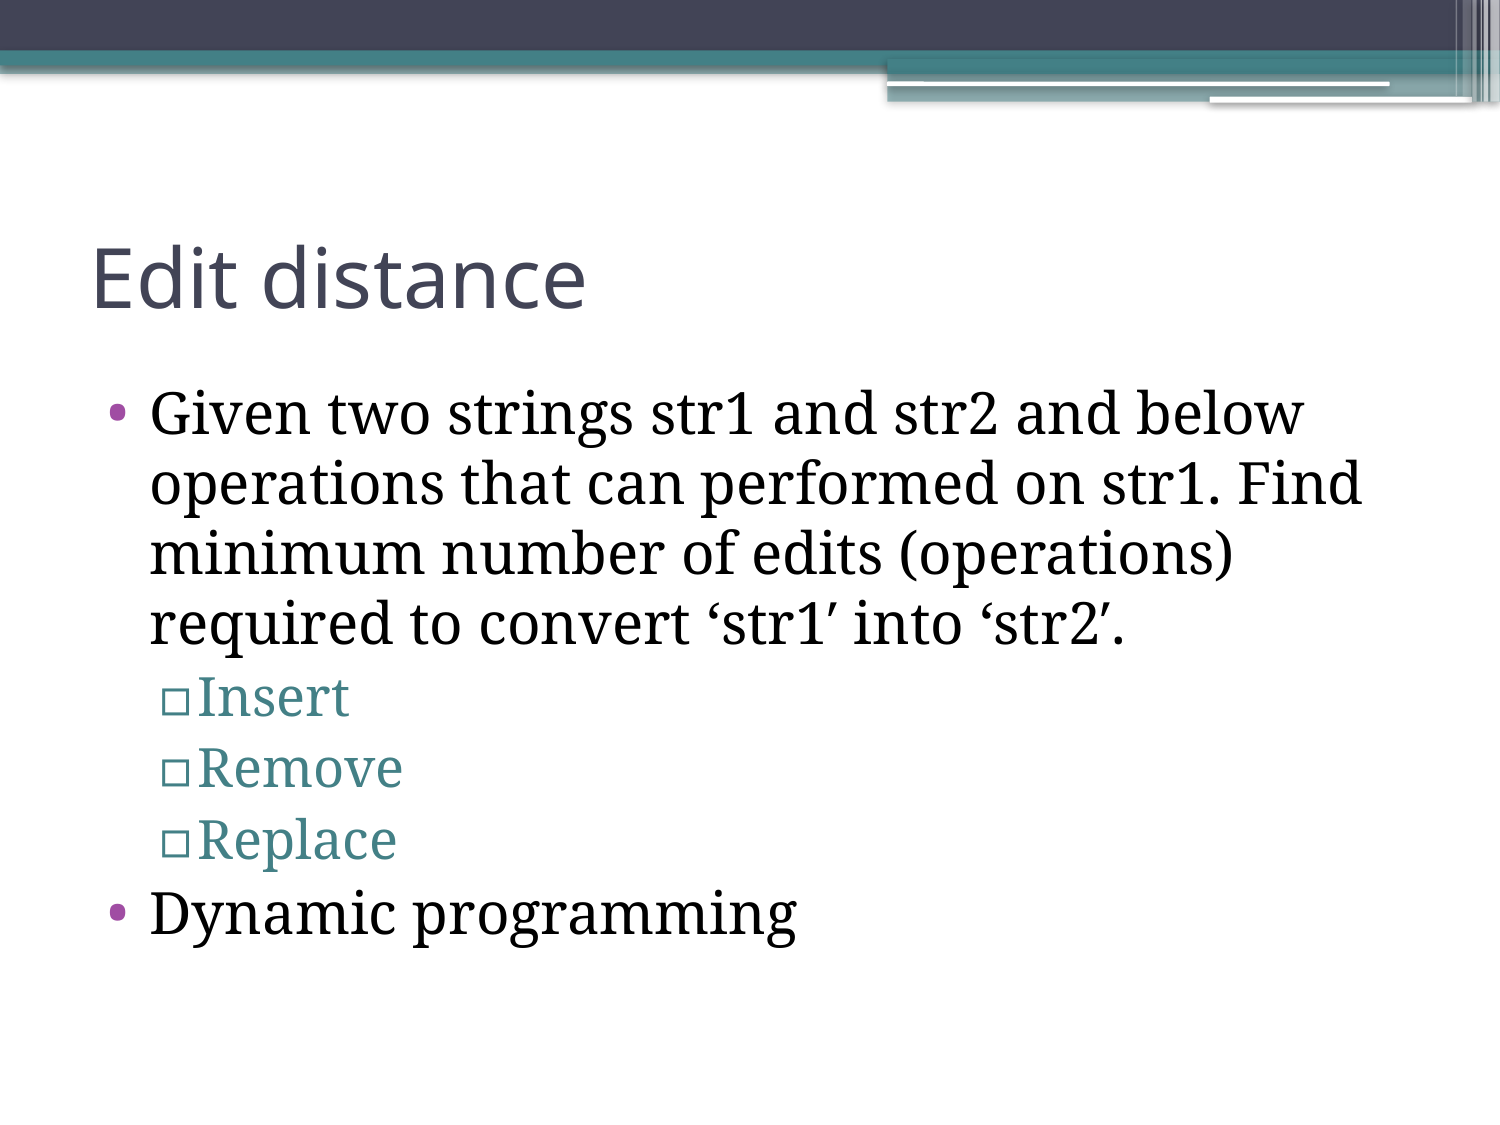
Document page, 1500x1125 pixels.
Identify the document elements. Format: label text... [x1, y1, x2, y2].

title Edit distance [75, 187, 1425, 363]
list Given two strings str1 and str2 and below operations that can performed on str1. Find minimum number of edits (operations) required to convert ‘str1′ into ‘str2′. Insert Remove Replace Dynamic programming [75, 368, 1425, 1079]
